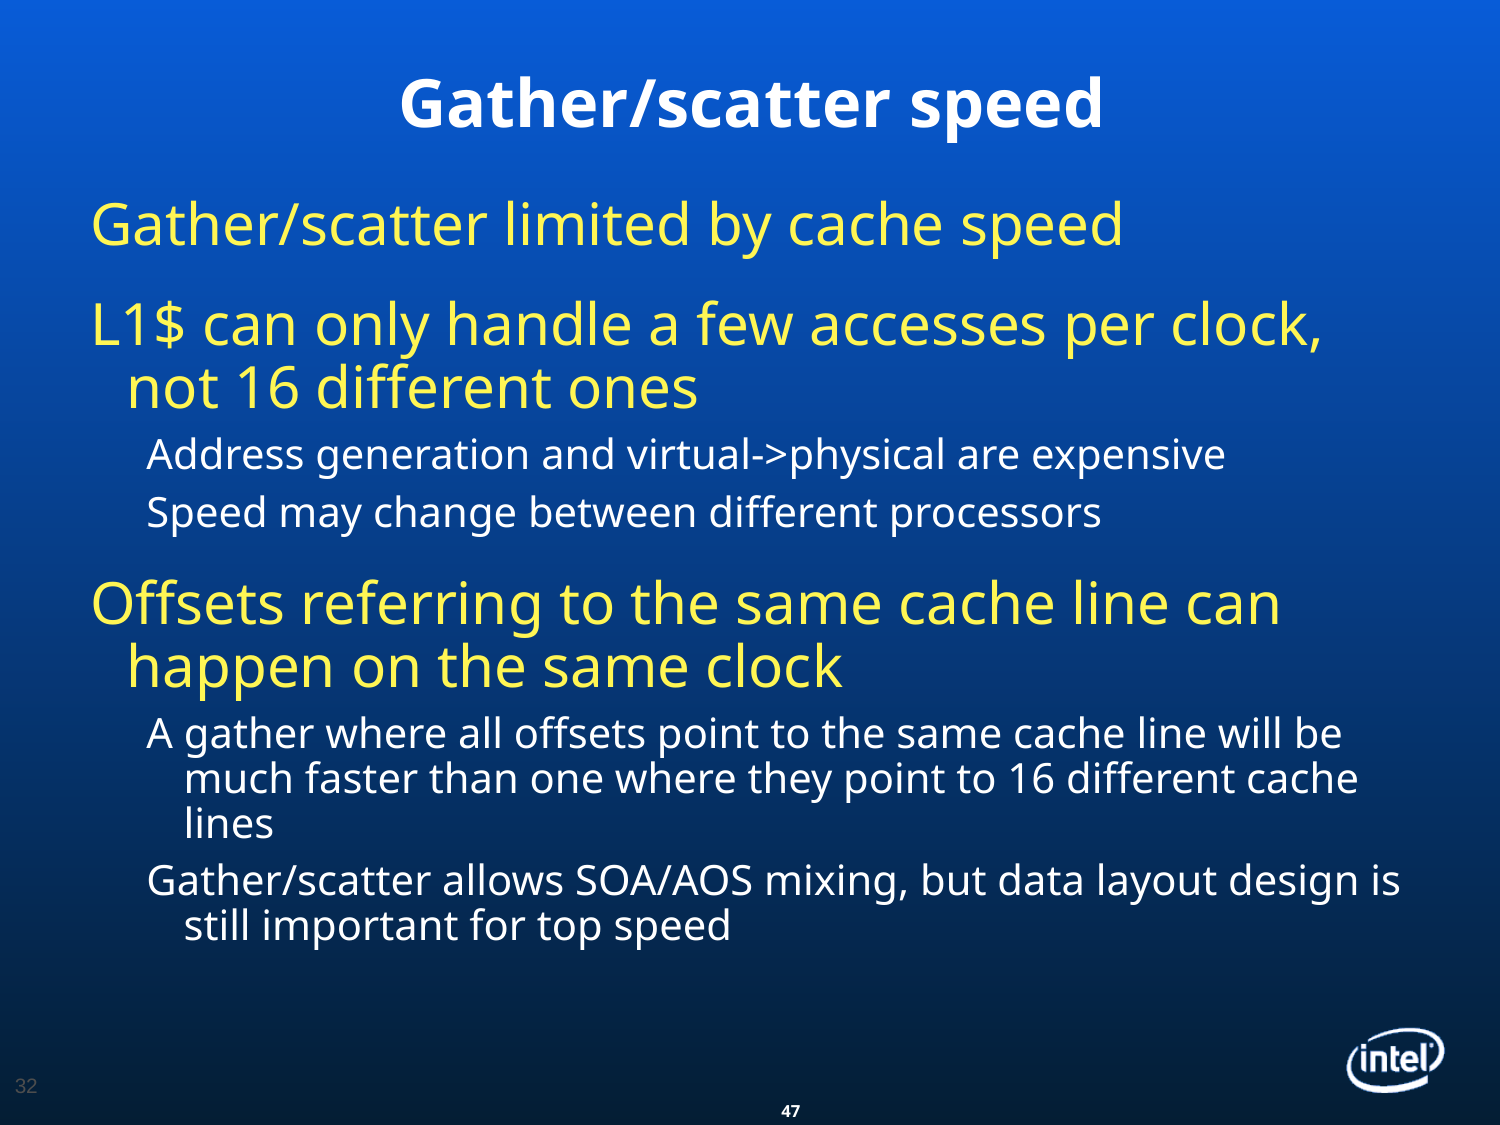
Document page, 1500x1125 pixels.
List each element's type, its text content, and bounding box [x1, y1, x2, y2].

list Gather/scatter limited by cache speed L1$ can only handle a few accesses per clock, not 16 different ones Address generation and virtual->physical are expensive Speed may change between different processors Offsets referring to the same cache line can happen on the same clock A gather where all offsets point to the same cache line will be much faster than one where they point to 16 different cache lines Gather/scatter allows SOA/AOS mixing, but data layout design is still important for top speed [75, 187, 1425, 1005]
picture [1337, 1022, 1452, 1100]
text_box 32 [0, 1064, 100, 1105]
title Gather/scatter speed [62, 37, 1443, 176]
